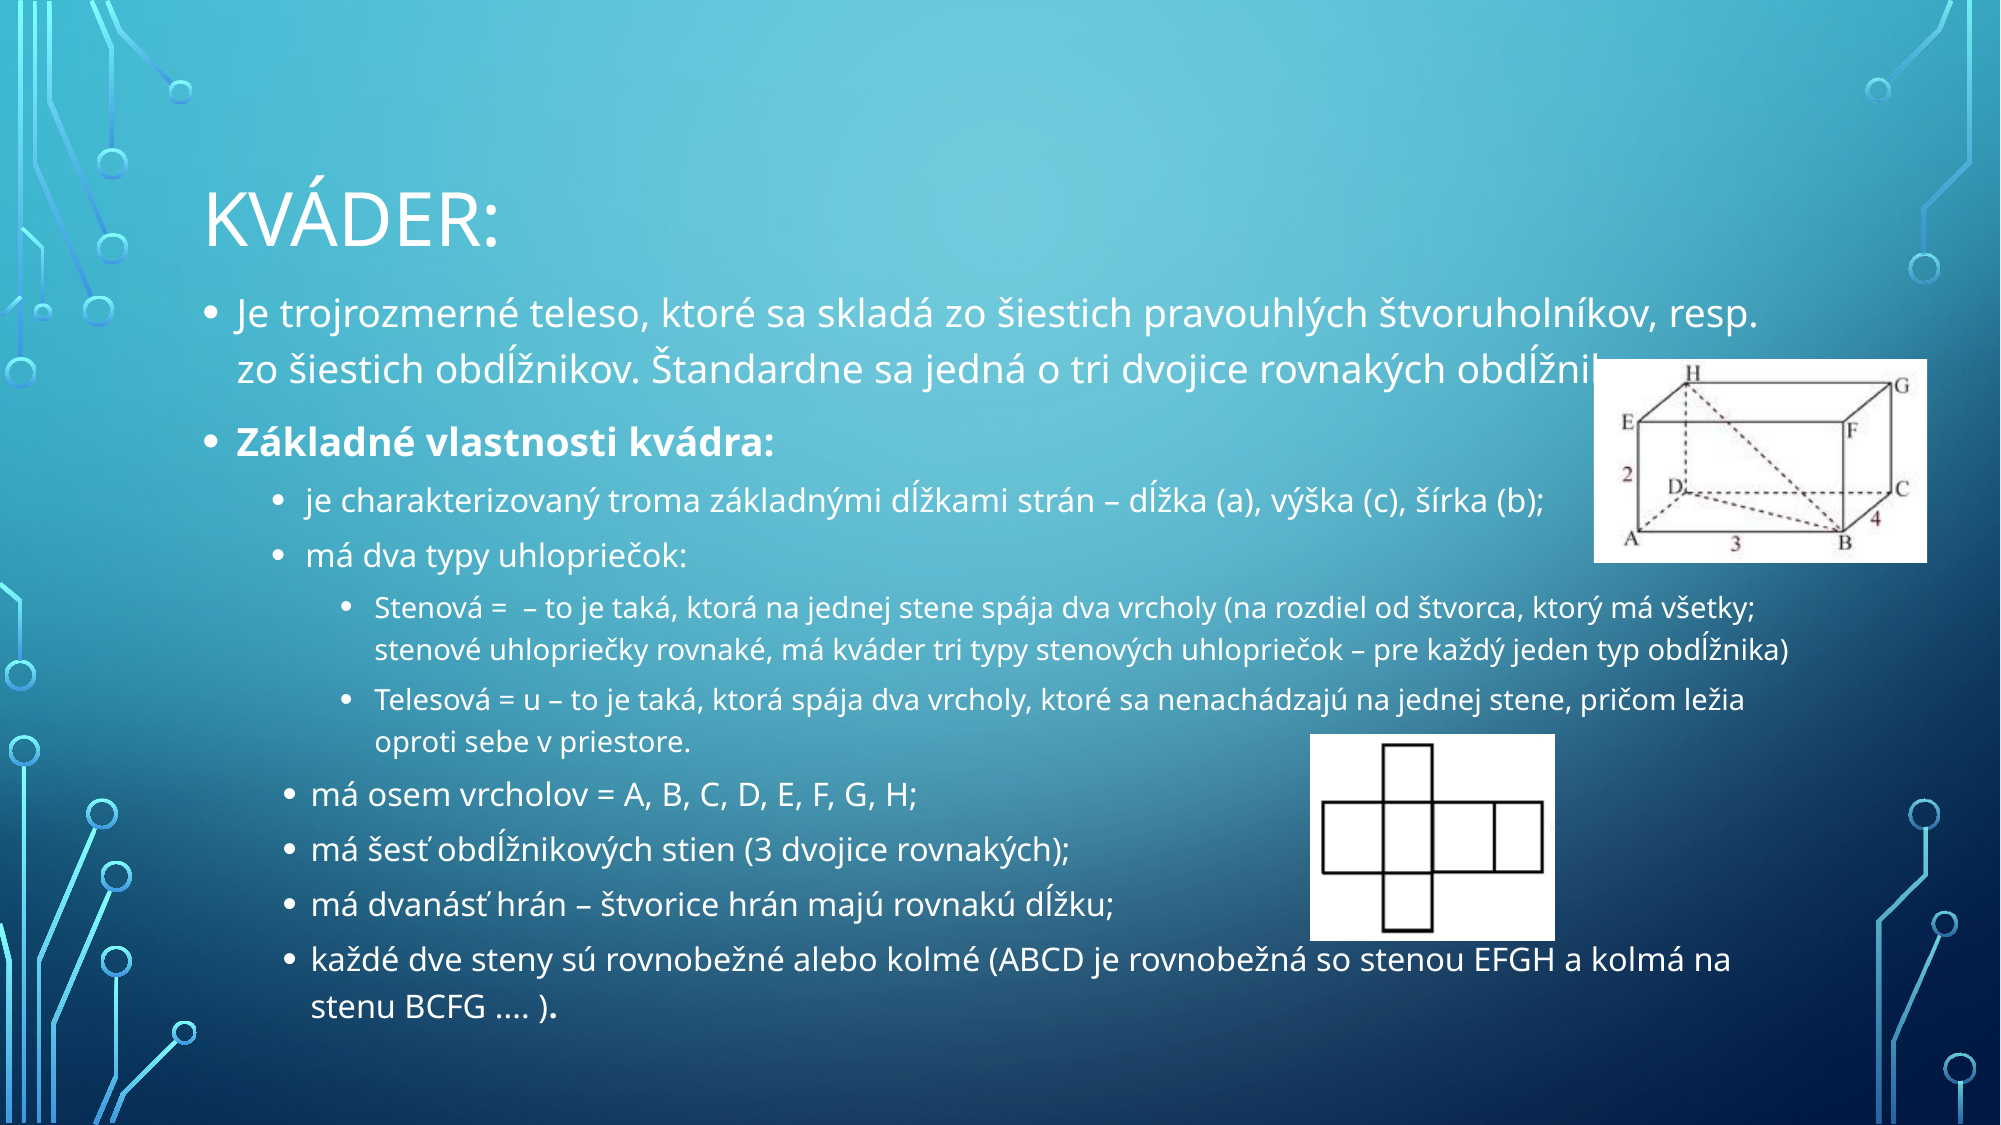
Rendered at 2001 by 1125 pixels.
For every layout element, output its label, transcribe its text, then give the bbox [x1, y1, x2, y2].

picture [1309, 734, 1556, 941]
title Kváder: [187, 101, 1813, 344]
picture [1593, 358, 1928, 563]
